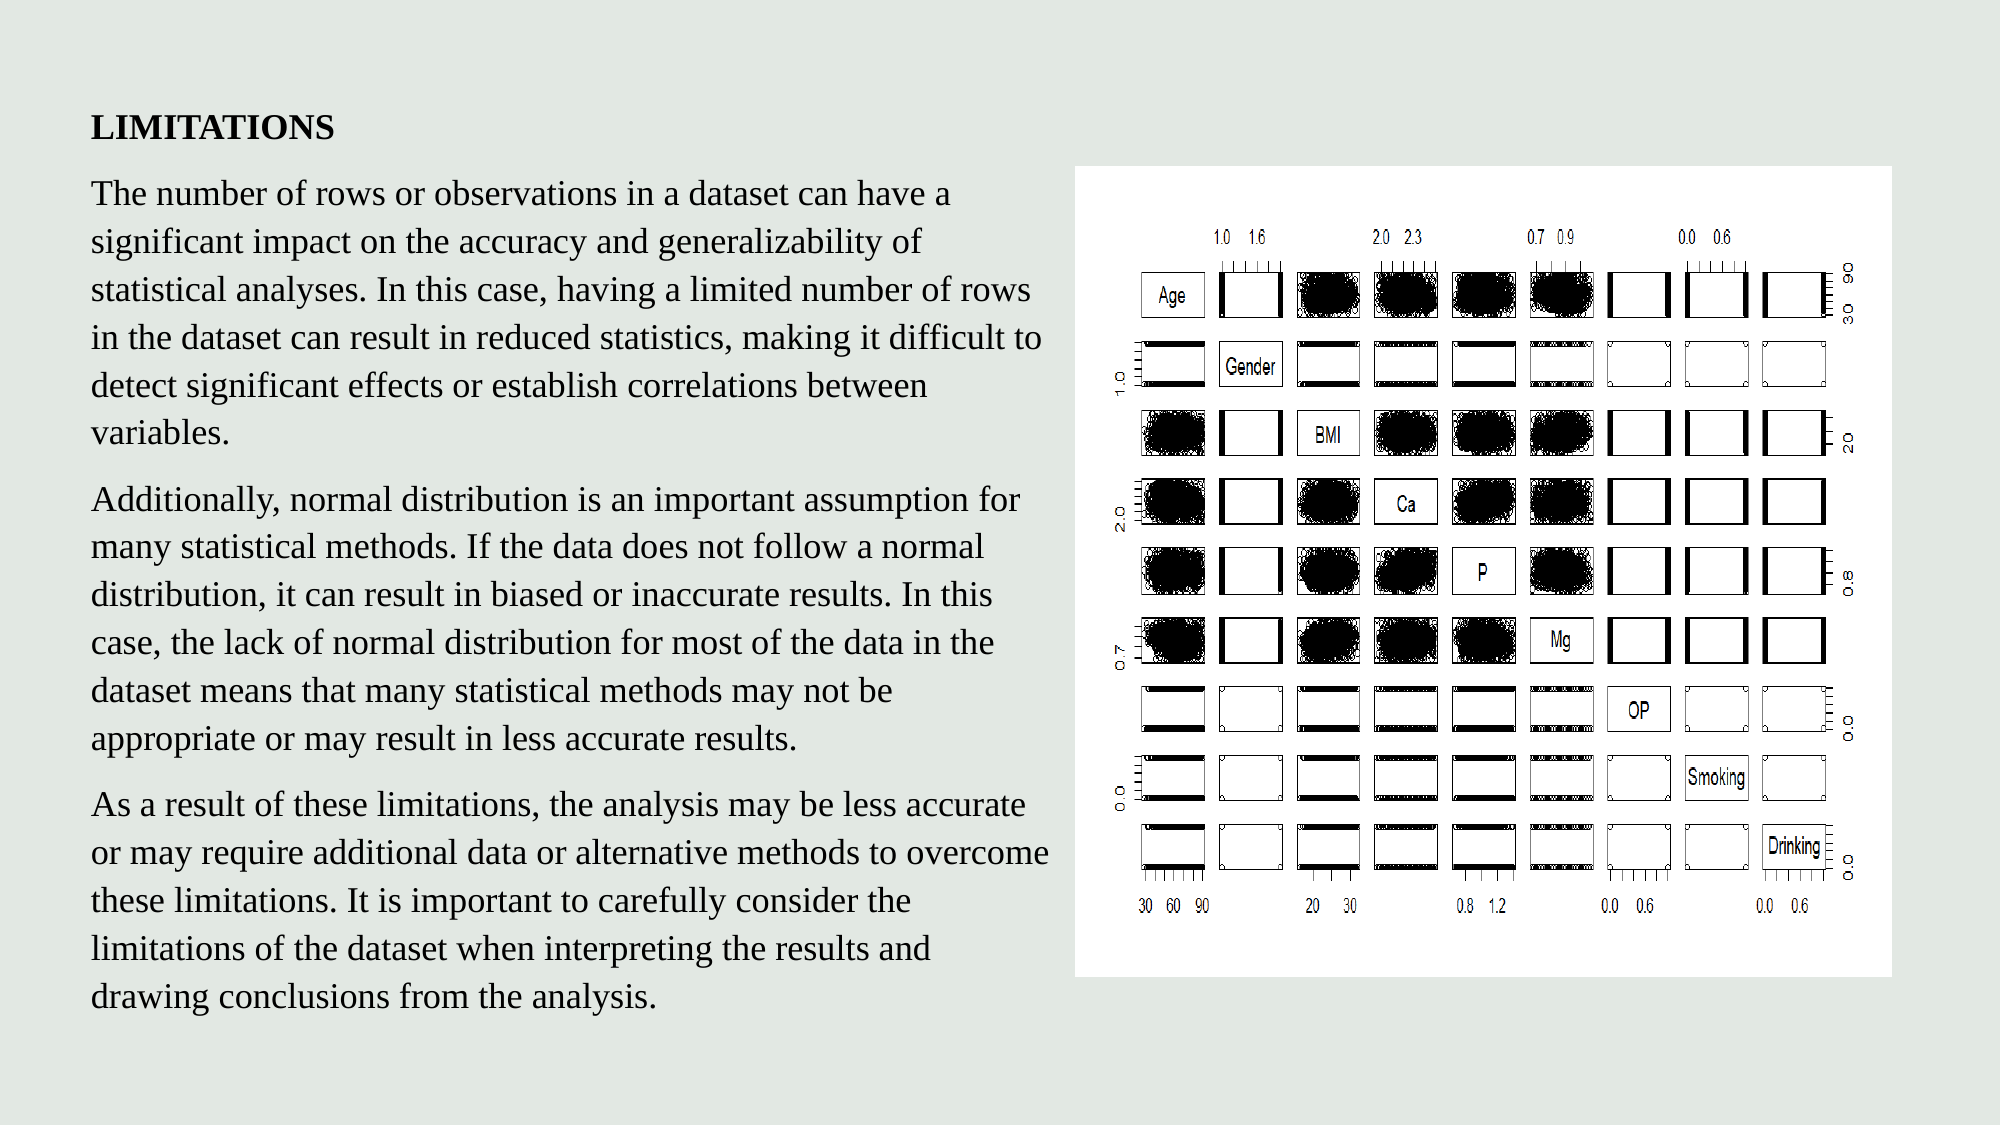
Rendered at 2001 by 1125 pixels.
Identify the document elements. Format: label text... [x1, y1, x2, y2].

list LIMITATIONS The number of rows or observations in a dataset can have a significant impact on the accuracy and generalizability of statistical analyses. In this case, having a limited number of rows in the dataset can result in reduced statistics, making it difficult to detect significant effects or establish correlations between variables. Additionally, normal distribution is an important assumption for many statistical methods. If the data does not follow a normal distribution, it can result in biased or inaccurate results. In this case, the lack of normal distribution for most of the data in the dataset means that many statistical methods may not be appropriate or may result in less accurate results. As a result of these limitations, the analysis may be less accurate or may require additional data or alternative methods to overcome these limitations. It is important to carefully consider the limitations of the dataset when interpreting the results and drawing conclusions from the analysis. [75, 91, 1066, 1035]
picture [1075, 166, 1892, 977]
